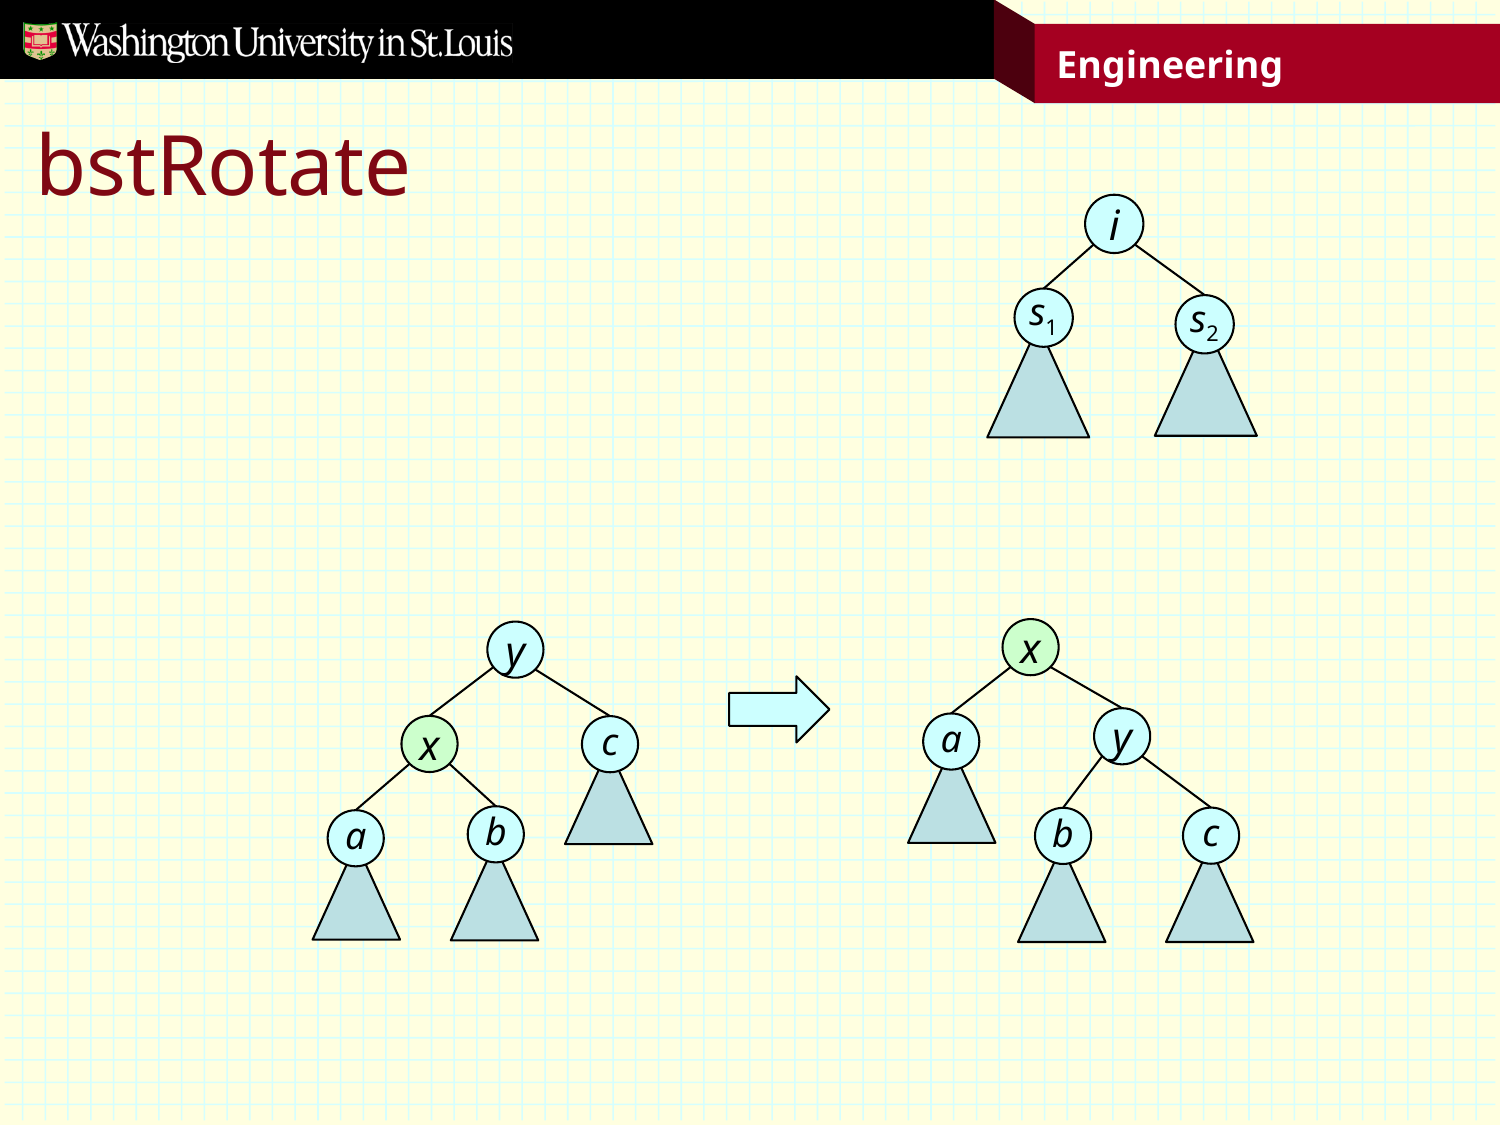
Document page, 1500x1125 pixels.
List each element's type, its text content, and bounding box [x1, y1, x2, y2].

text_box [312, 618, 1254, 943]
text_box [987, 194, 1258, 438]
title bstRotate [19, 92, 1456, 231]
picture [23, 23, 58, 59]
picture [59, 23, 513, 63]
